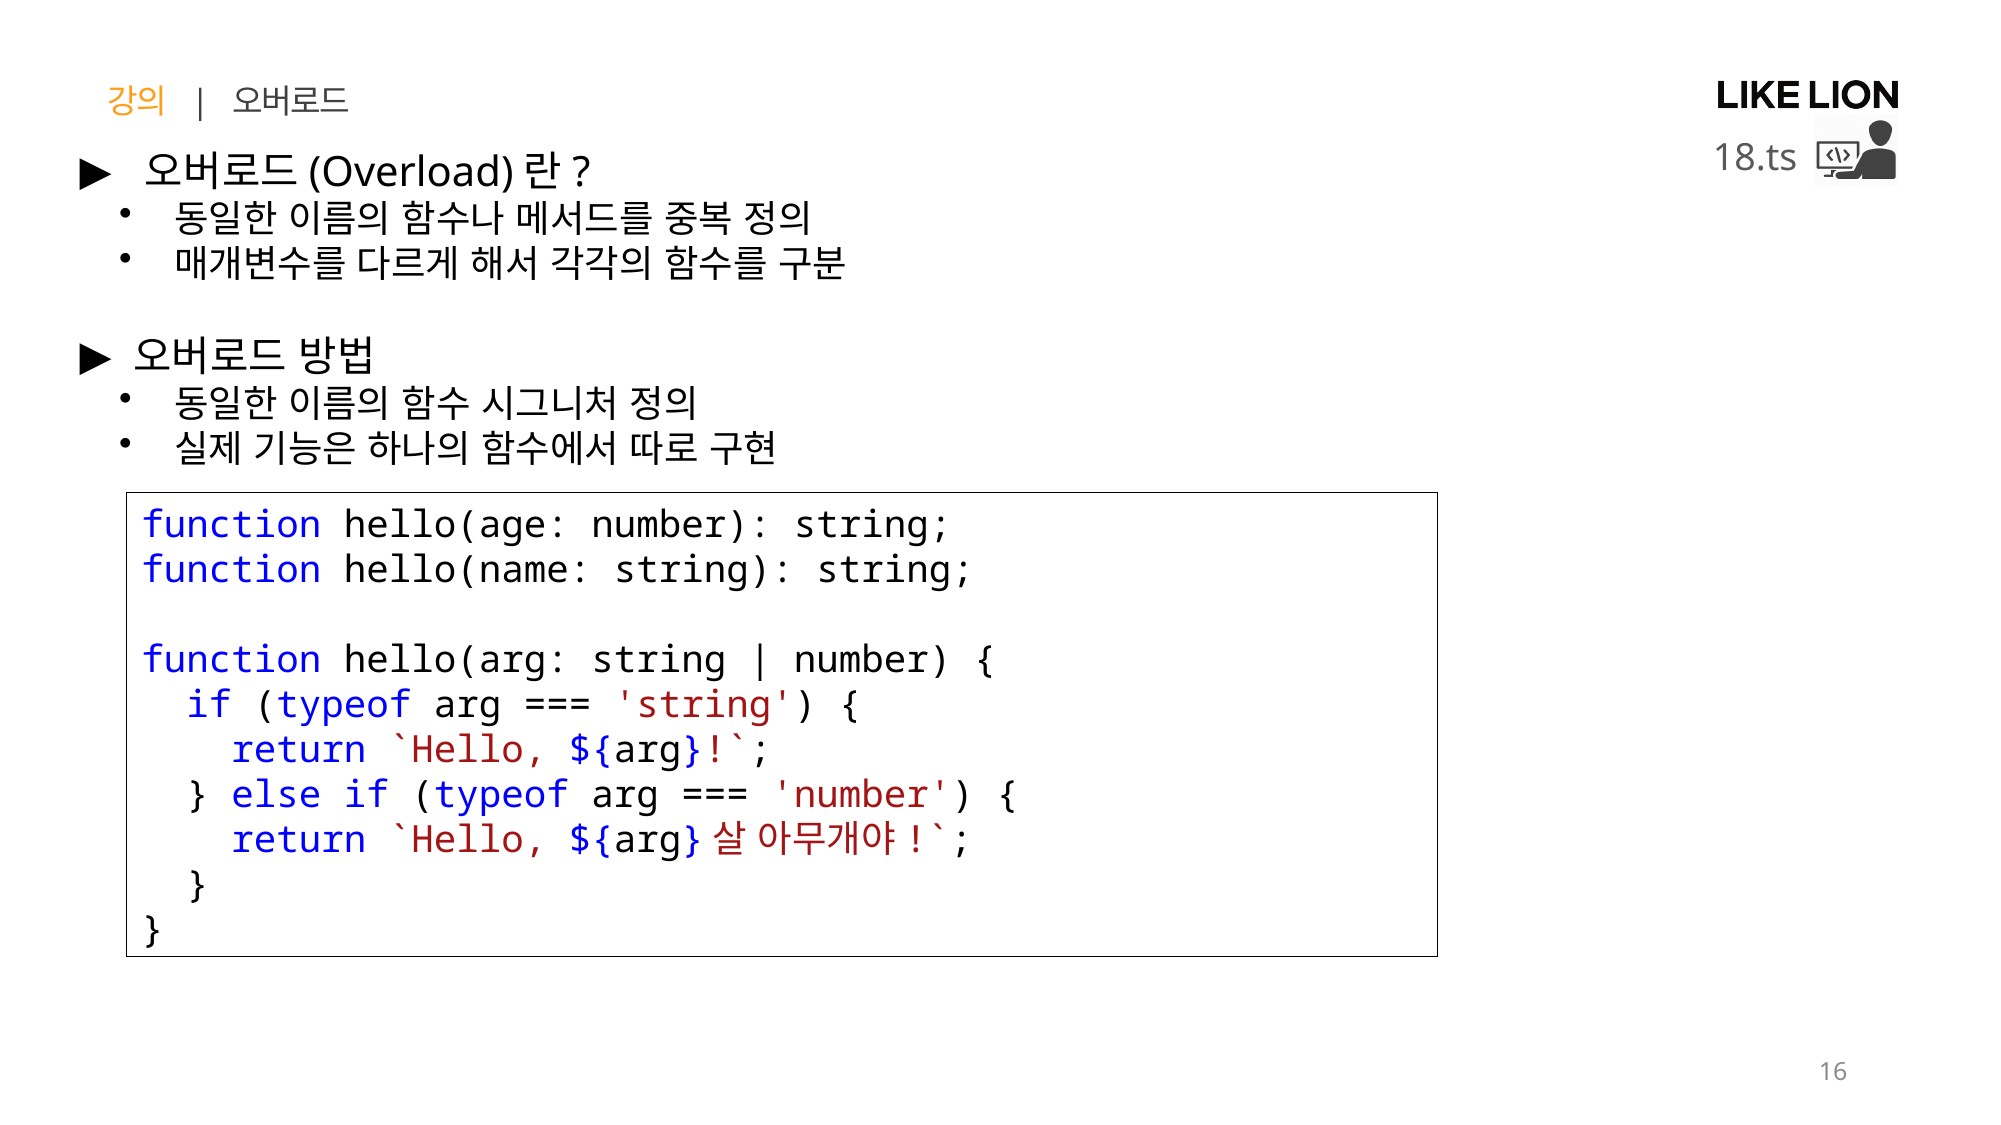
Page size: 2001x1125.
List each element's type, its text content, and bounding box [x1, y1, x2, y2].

slide_number 16 [1412, 1042, 1863, 1103]
text_box 18.ts [1212, 125, 1812, 186]
text_box 강의 | 오버로드 [92, 72, 866, 128]
picture [1718, 80, 1898, 109]
text_box 오버로드(Overload)란? 동일한 이름의 함수나 메서드를 중복 정의 매개변수를 다르게 해서 각각의 함수를 구분 오버로드 방법 동일한 이름의 함수 시그니처 정의 실제 기능은 하나의 함수에서 따로 구현 [64, 137, 1538, 477]
text_box function hello(age: number): string; function hello(name: string): string; function hello(arg: string | number) { if (typeof arg === 'string') { return `Hello, ${arg}!`; } else if (typeof arg === 'number') { return `Hello, ${arg}살 아무개야!`; } } [126, 492, 1438, 957]
picture [1814, 113, 1898, 186]
